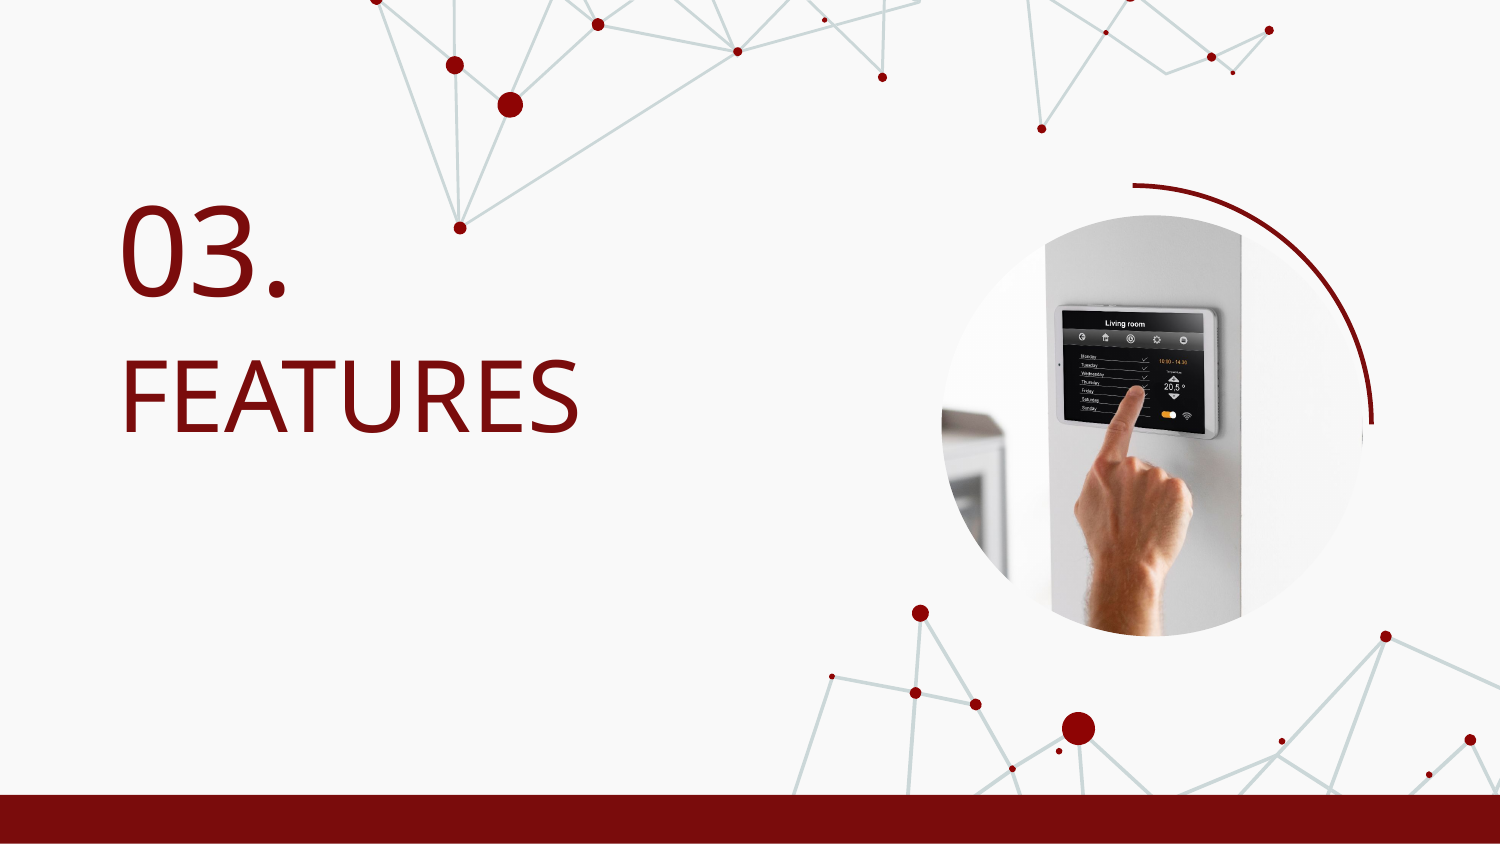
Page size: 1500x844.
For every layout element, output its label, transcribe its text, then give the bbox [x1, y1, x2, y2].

text_box [1132, 185, 1244, 213]
title FEATURES [102, 318, 876, 572]
text_box [1368, 383, 1372, 425]
title 03. [102, 156, 929, 318]
picture [941, 215, 1364, 637]
